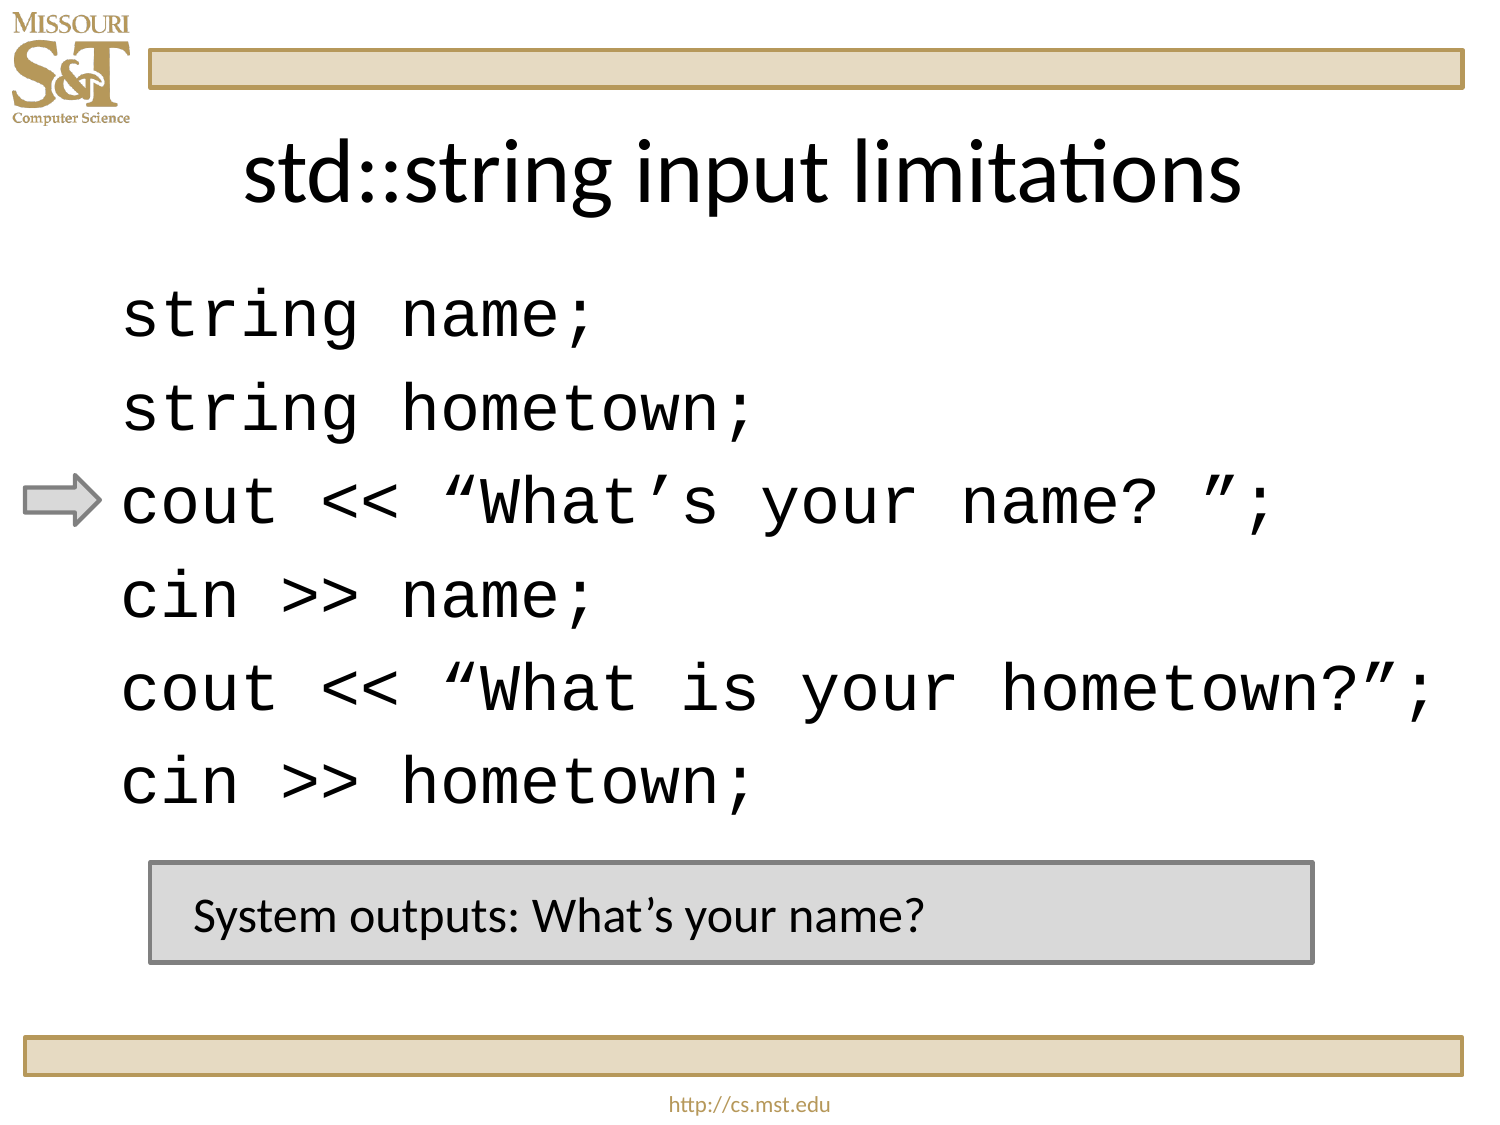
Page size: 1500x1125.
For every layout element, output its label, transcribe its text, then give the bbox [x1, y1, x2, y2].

title std::string input limitations [24, 99, 1463, 233]
picture [12, 12, 130, 126]
text_box System outputs: What’s your name? [178, 874, 942, 950]
text_box [22, 473, 103, 527]
list string name; string hometown; cout << “What’s your name? ”; cin >> name; cout << “What is your hometown?”; cin >> hometown; [24, 262, 1463, 1005]
text_box [148, 860, 1315, 965]
